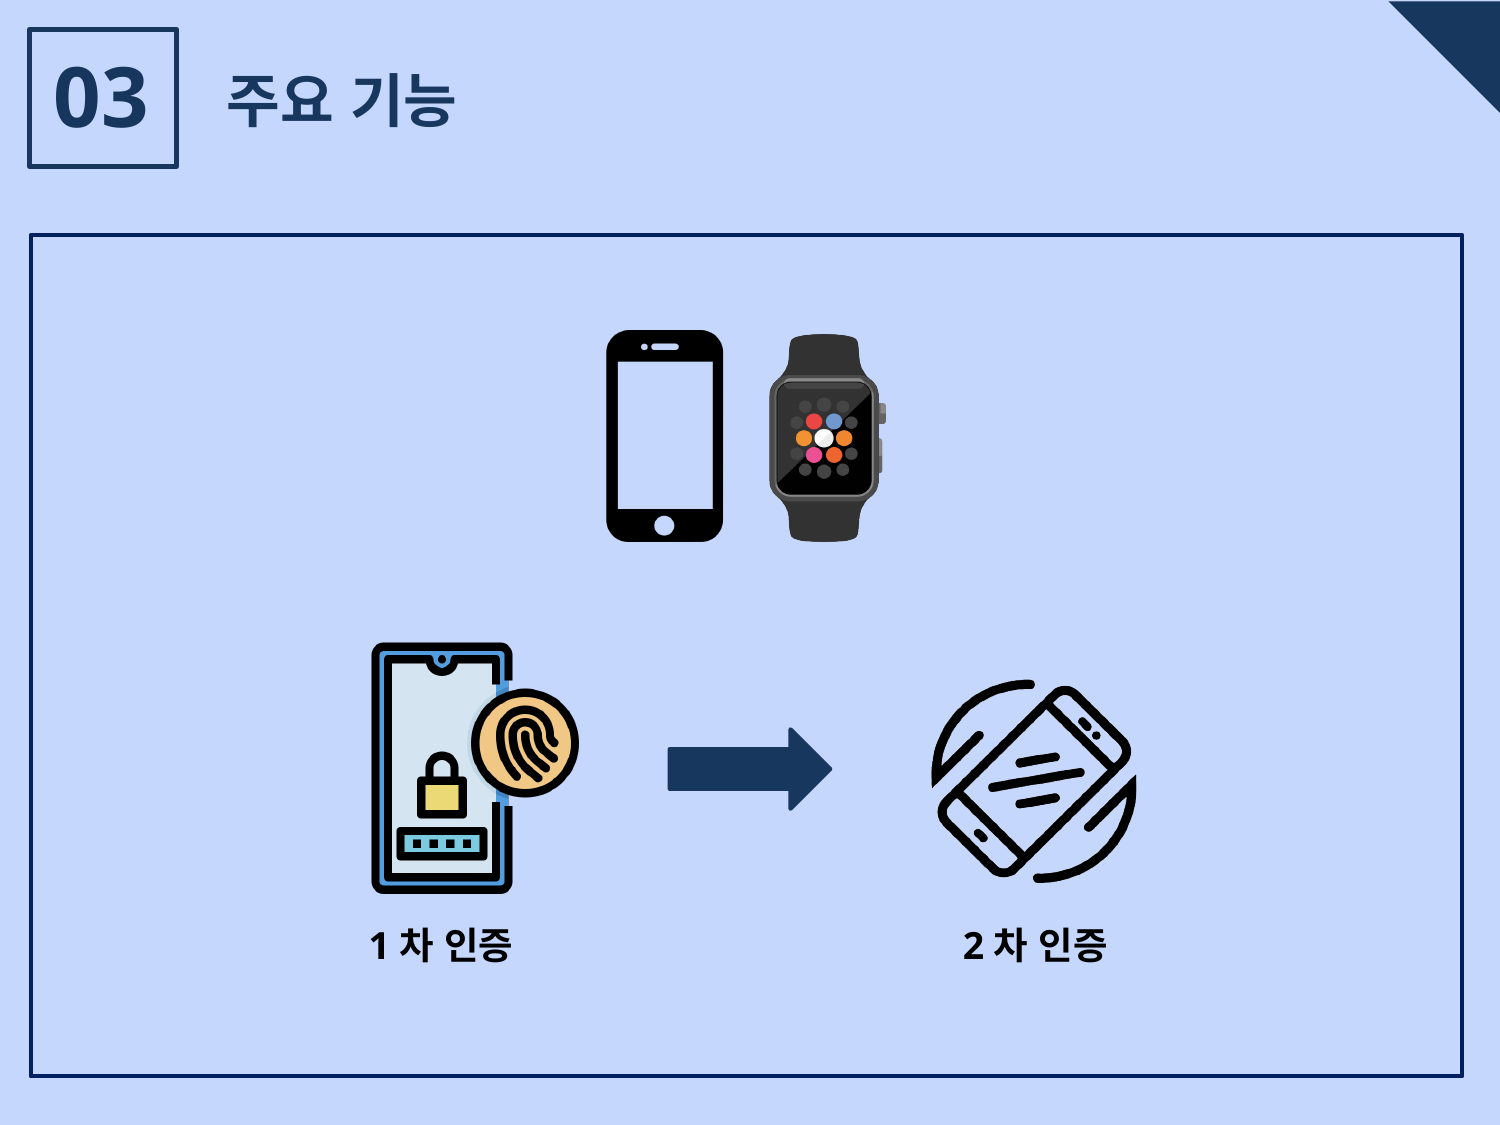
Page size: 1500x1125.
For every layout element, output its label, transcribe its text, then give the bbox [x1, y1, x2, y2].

picture [915, 662, 1155, 914]
text_box 03 [179, 36, 188, 152]
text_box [558, 330, 935, 542]
text_box [1386, 0, 1500, 116]
text_box [29, 233, 1464, 1078]
text_box 2차 인증 [944, 923, 1126, 975]
text_box [667, 727, 833, 811]
text_box 1차 인증 [350, 914, 532, 975]
text_box [28, 27, 179, 169]
picture [342, 634, 609, 903]
text_box 주요 기능 [199, 56, 485, 142]
